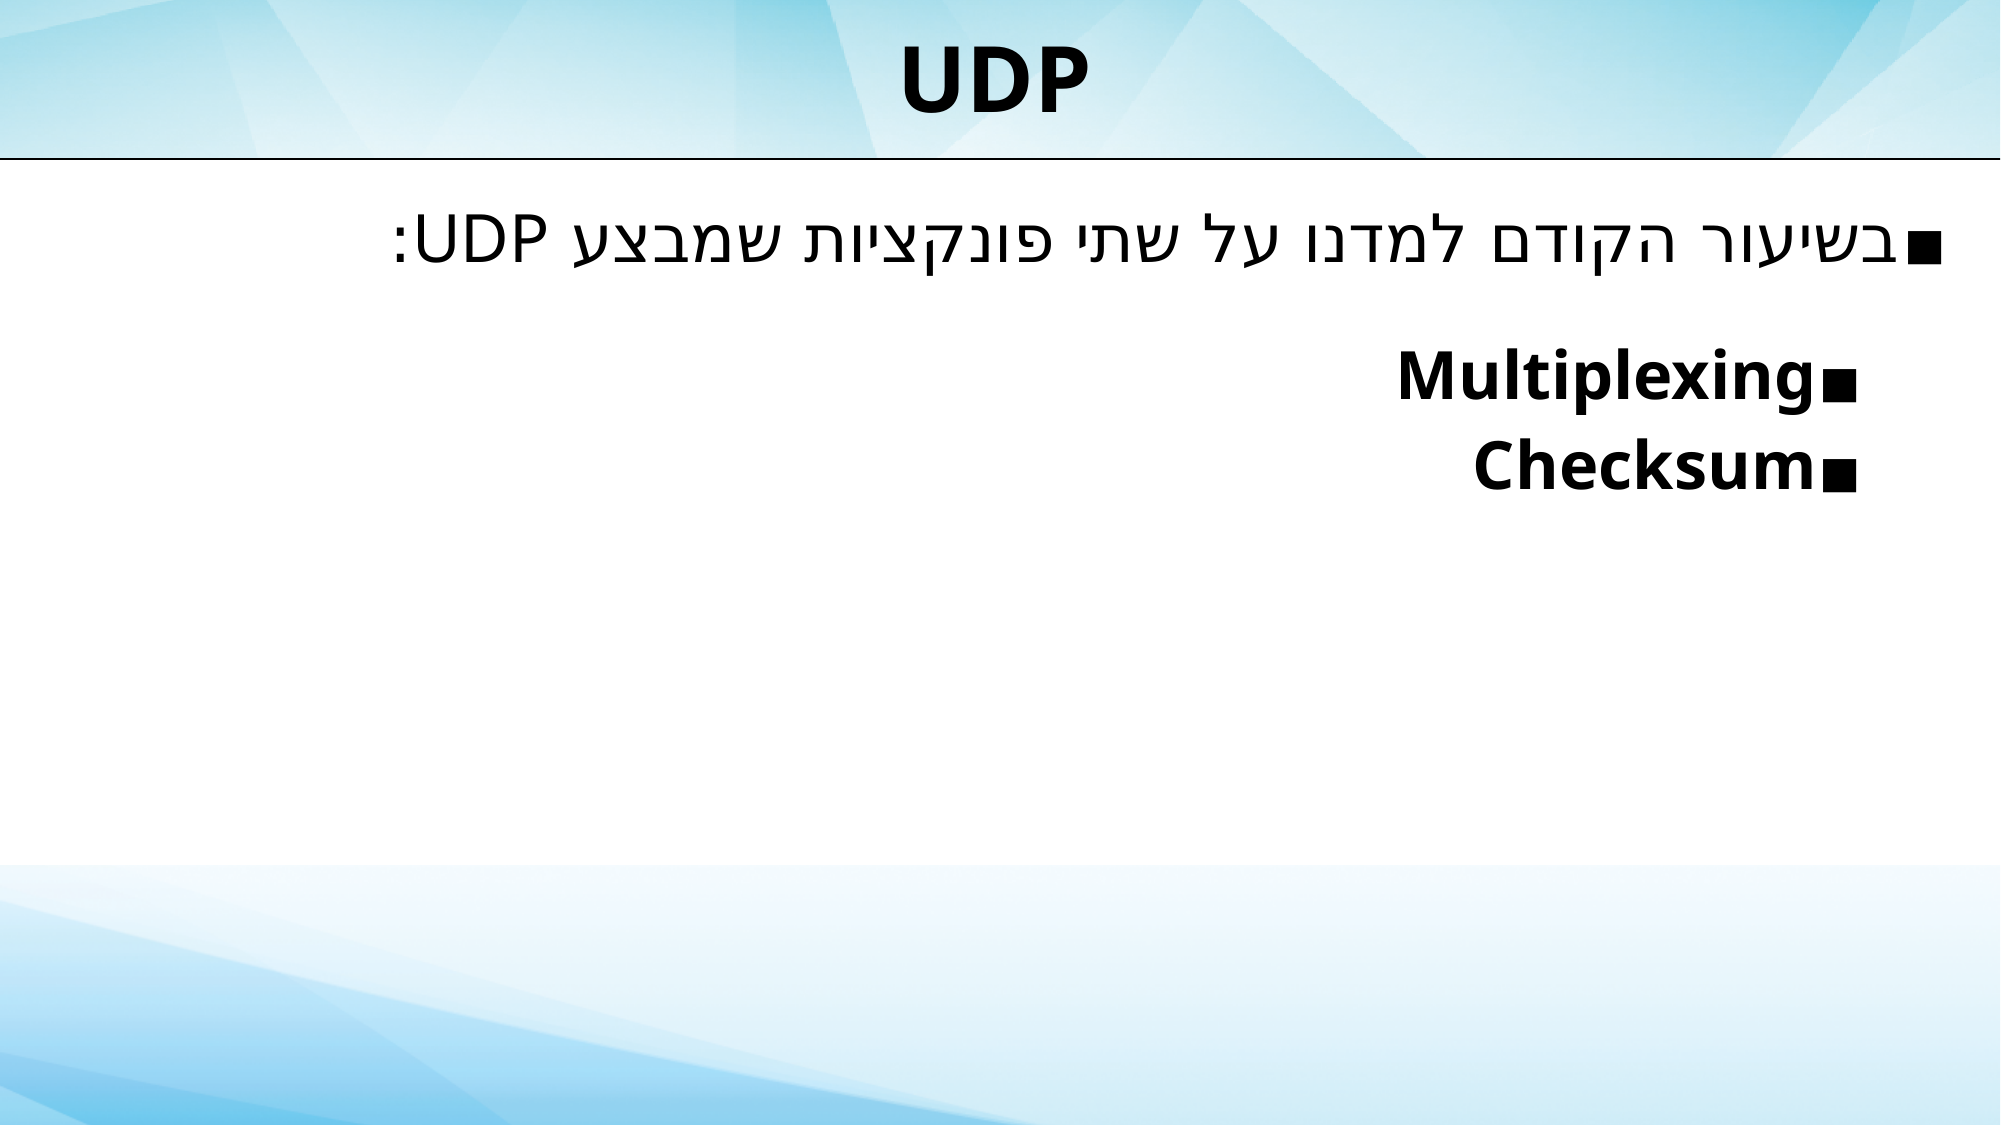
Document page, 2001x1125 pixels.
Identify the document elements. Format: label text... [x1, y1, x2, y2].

picture [0, 0, 2001, 158]
picture [0, 865, 2001, 1125]
list בשיעור הקודם למדנו על שתי פונקציות שמבצע UDP: Multiplexing Checksum [53, 187, 1964, 1103]
title UDP [0, 6, 1989, 160]
